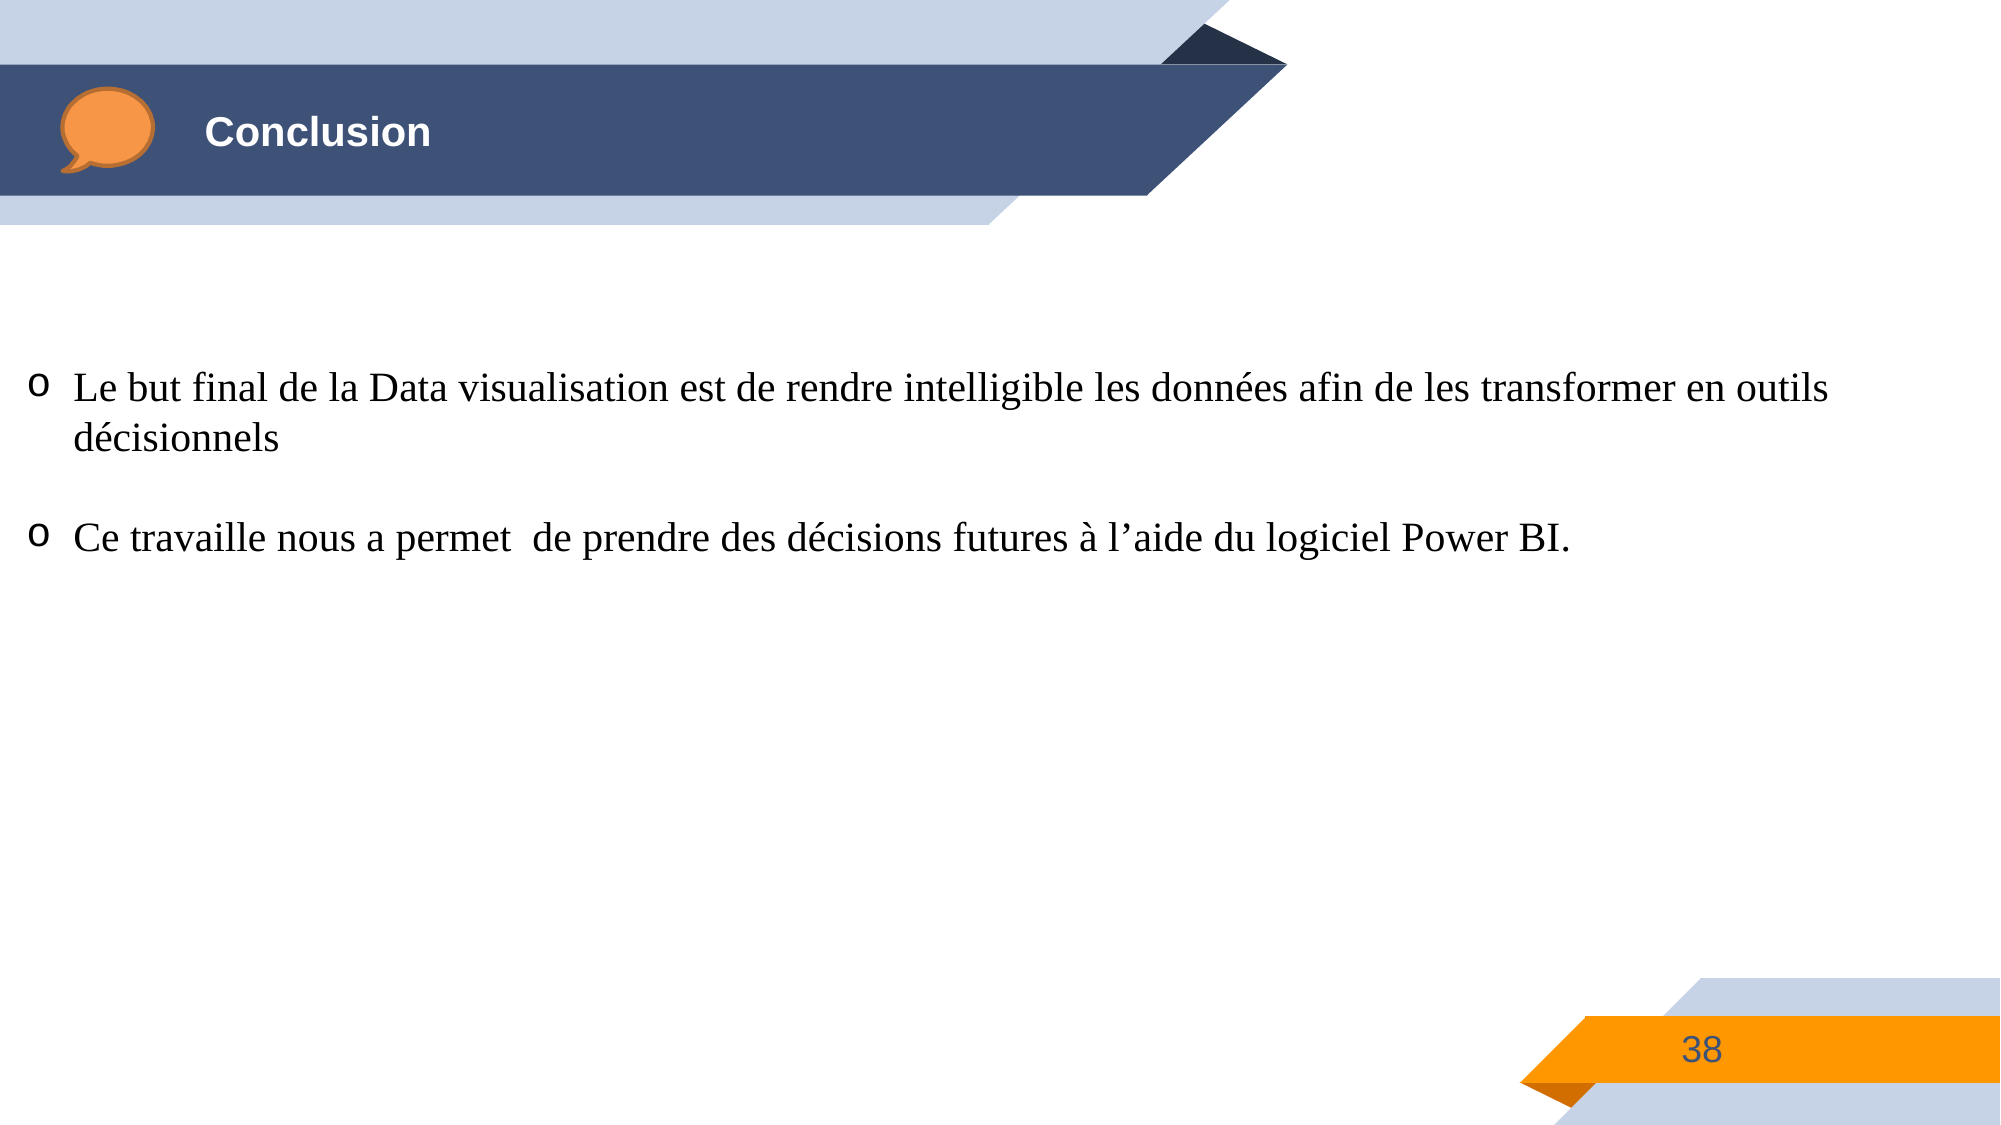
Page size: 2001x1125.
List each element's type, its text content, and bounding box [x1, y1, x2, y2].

text_box Le but final de la Data visualisation est de rendre intelligible les données afin de les transformer en outils décisionnels Ce travaille nous a permet de prendre des décisions futures à l’aide du logiciel Power BI. [11, 307, 1862, 703]
slide_number 38 [1675, 1026, 1730, 1125]
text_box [0, 0, 1288, 226]
